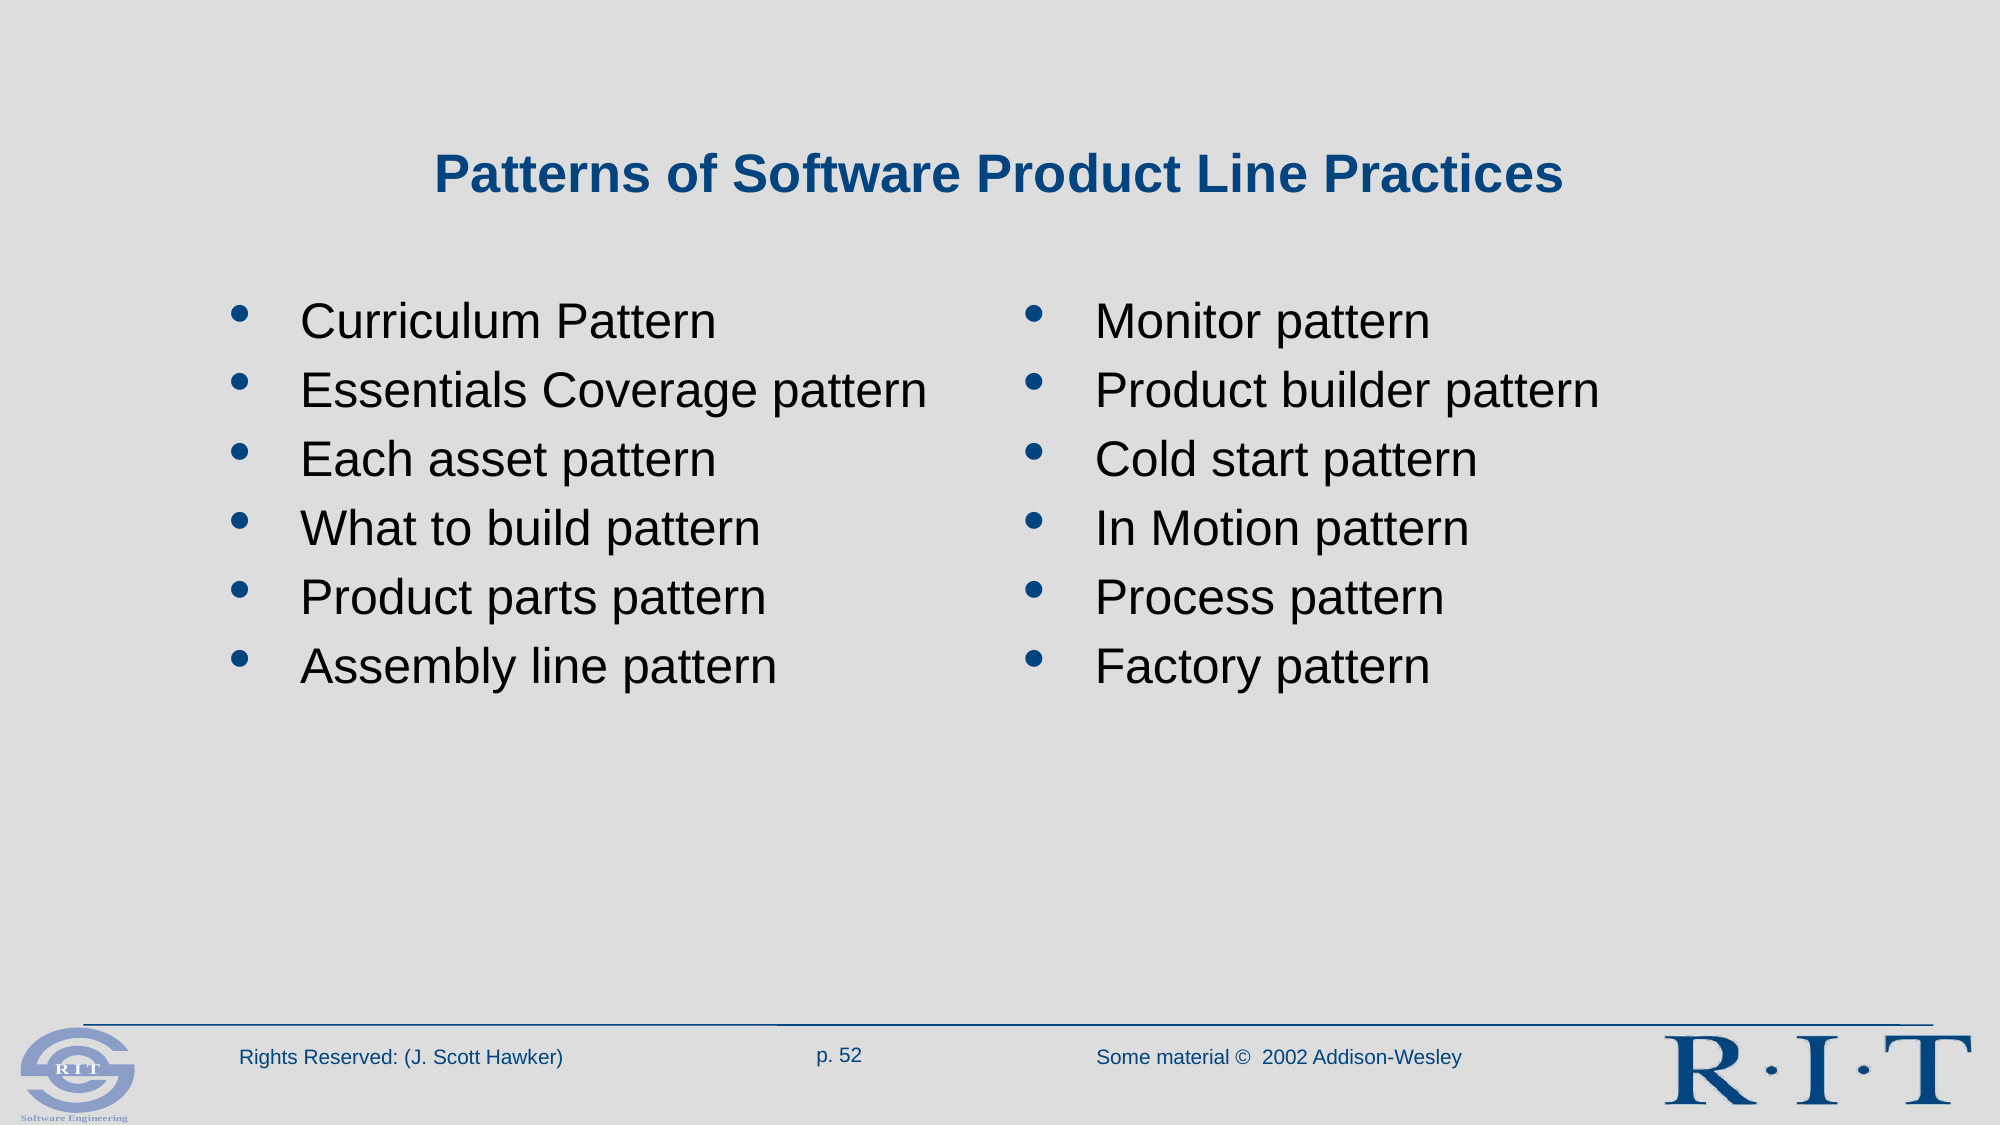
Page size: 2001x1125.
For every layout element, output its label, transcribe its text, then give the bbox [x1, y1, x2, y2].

list Curriculum Pattern Essentials Coverage pattern Each asset pattern What to build pattern Product parts pattern Assembly line pattern [217, 287, 980, 965]
title Patterns of Software Product Line Practices [421, 134, 1580, 209]
picture [1664, 1035, 1972, 1105]
list Monitor pattern Product builder pattern Cold start pattern In Motion pattern Process pattern Factory pattern [1011, 287, 1774, 965]
